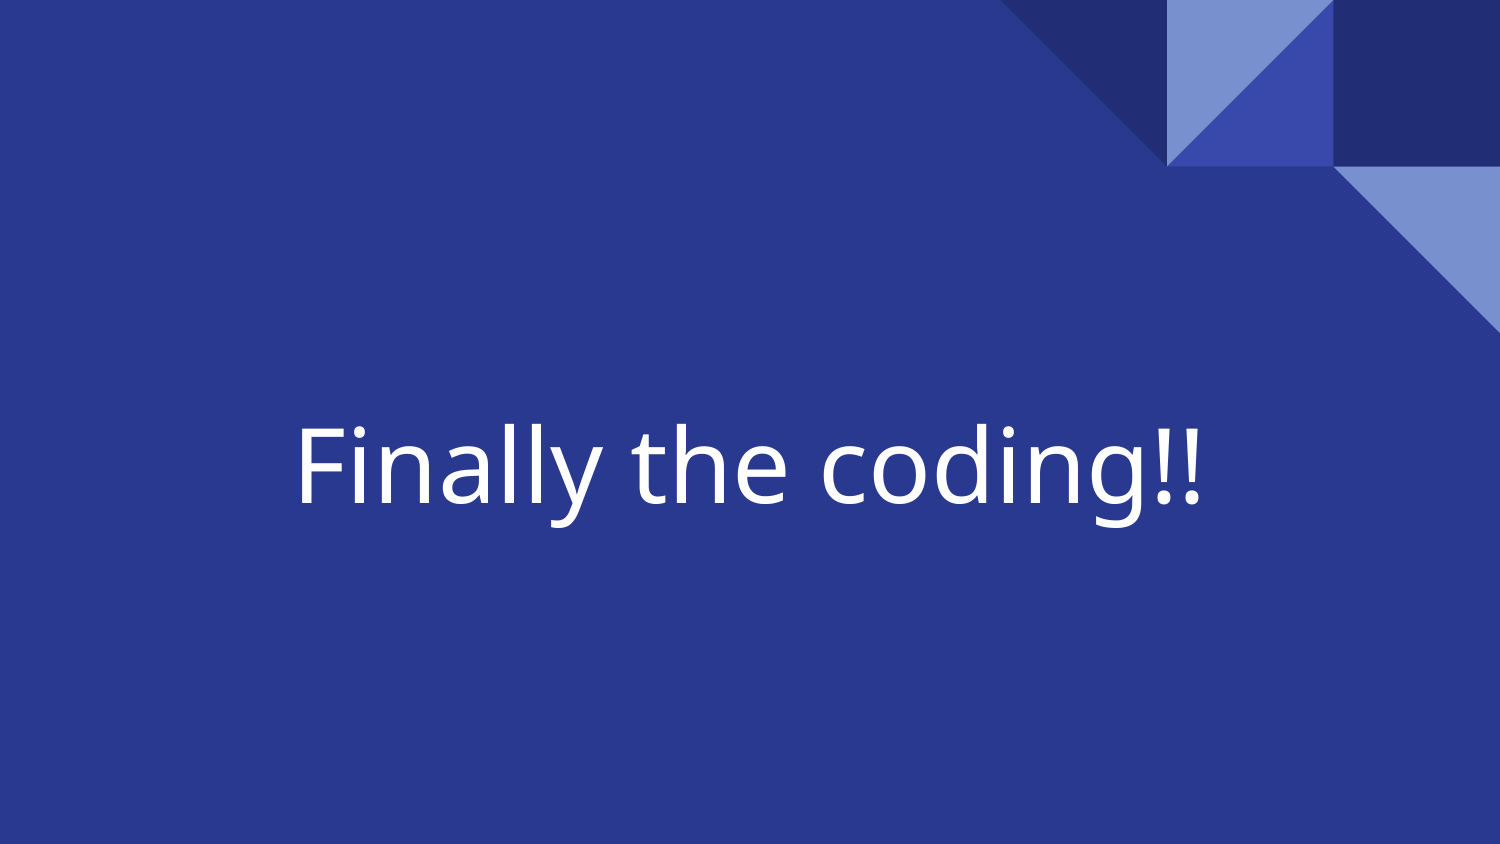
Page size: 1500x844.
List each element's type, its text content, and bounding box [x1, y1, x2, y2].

title Finally the coding!! [51, 206, 1449, 540]
